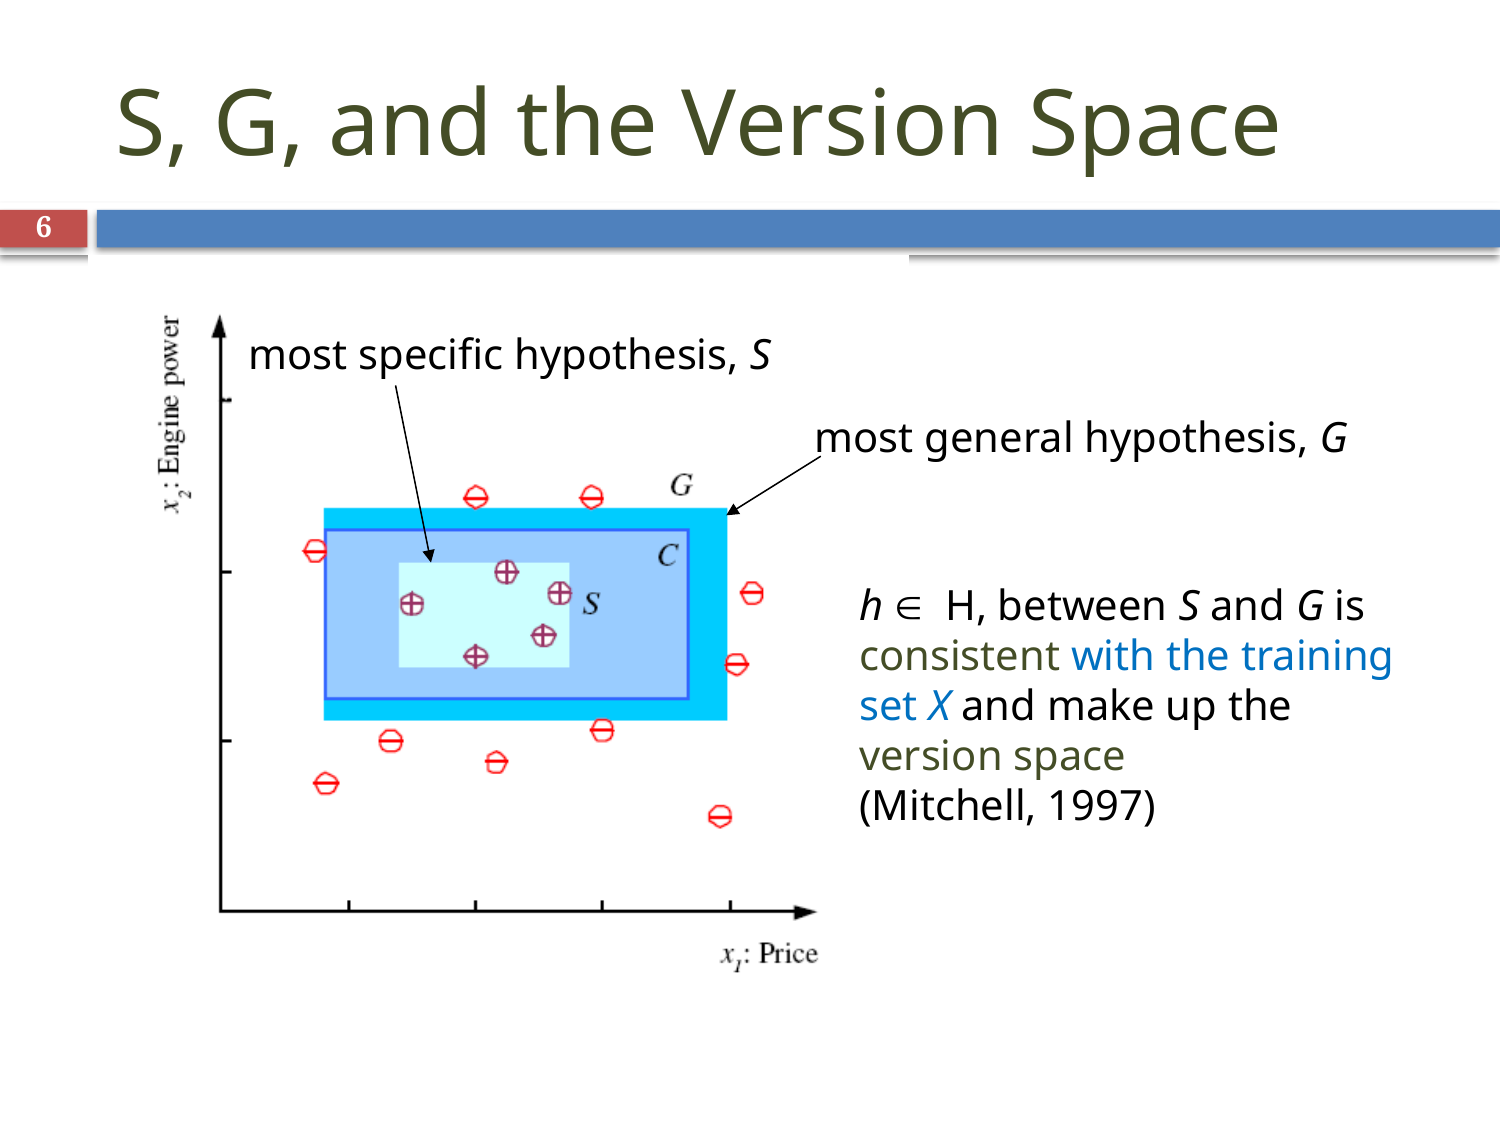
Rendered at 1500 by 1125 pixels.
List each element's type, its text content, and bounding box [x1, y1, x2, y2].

text_box <number> [0, 208, 88, 249]
picture [88, 255, 909, 1022]
text_box h Î H, between S and G is consistent with the training set X and make up the version space (Mitchell, 1997) [915, 571, 1435, 837]
text_box most general hypothesis, G [915, 403, 1336, 468]
text_box S, G, and the Version Space [100, 37, 1438, 200]
